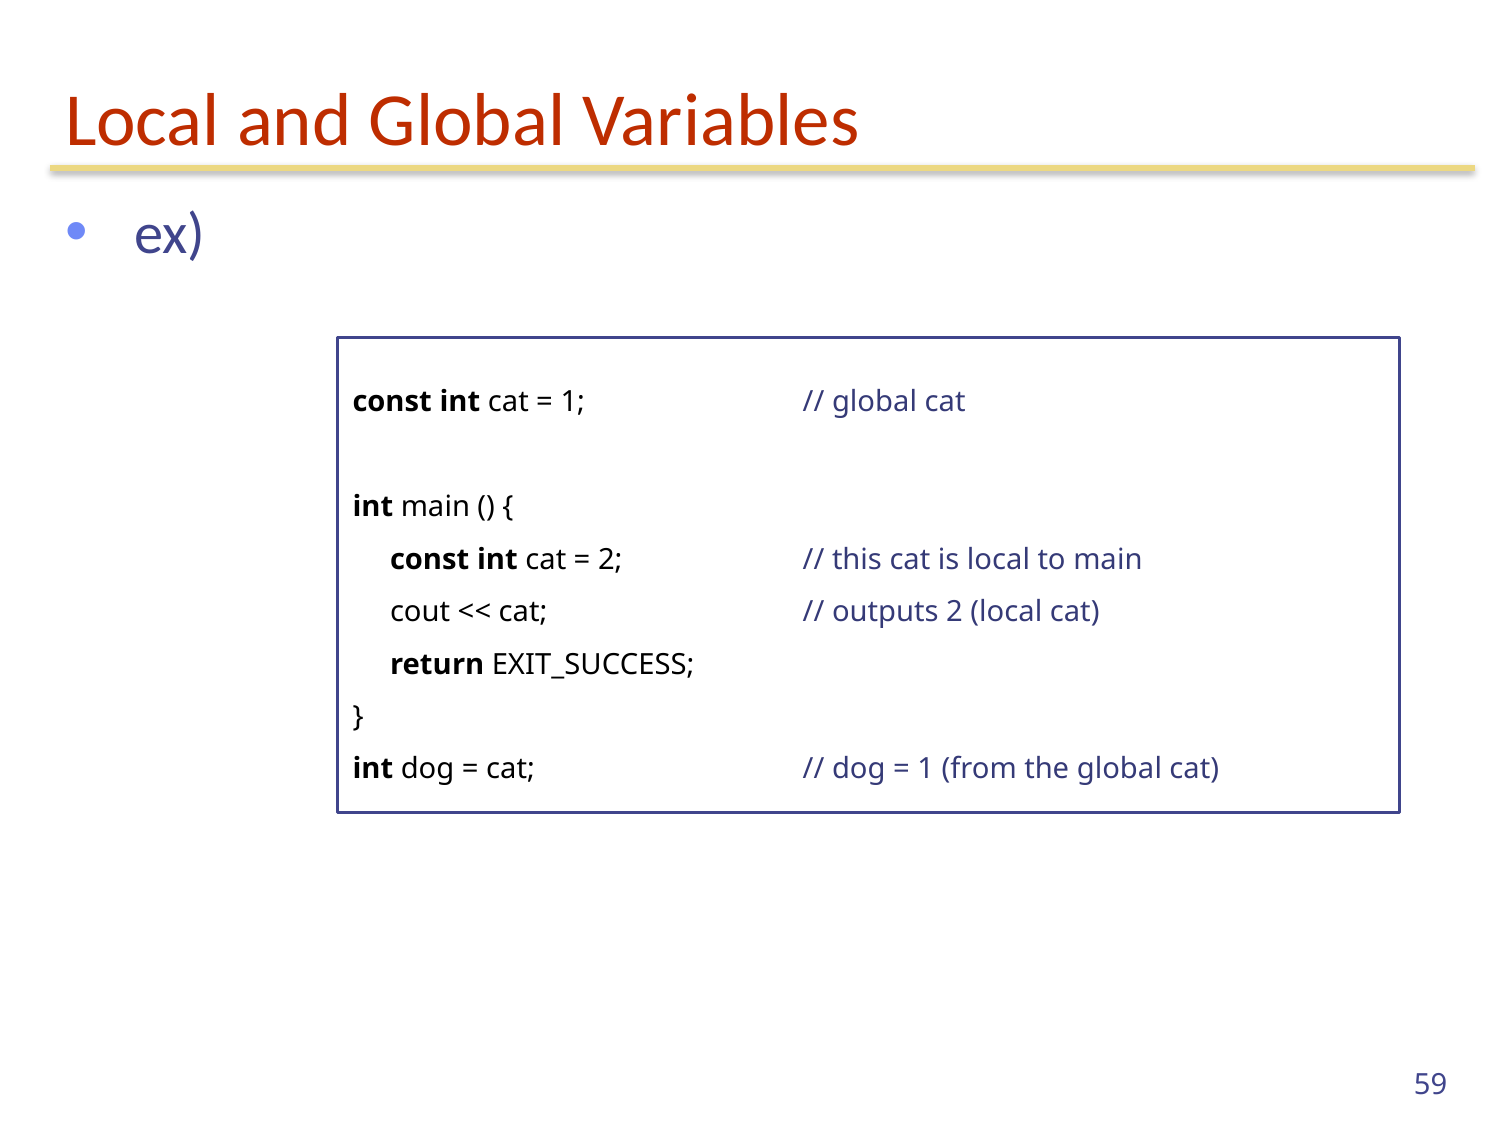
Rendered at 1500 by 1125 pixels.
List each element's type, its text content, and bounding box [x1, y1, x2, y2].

slide_number 59 [1149, 1037, 1463, 1113]
list ex) [49, 187, 1476, 1038]
text_box const int cat = 1; // global cat int main () { const int cat = 2; // this cat is local to main cout << cat; // outputs 2 (local cat) return EXIT_SUCCESS; } int dog = cat; // dog = 1 (from the global cat) [337, 337, 1400, 813]
title Local and Global Variables [49, 49, 1476, 168]
